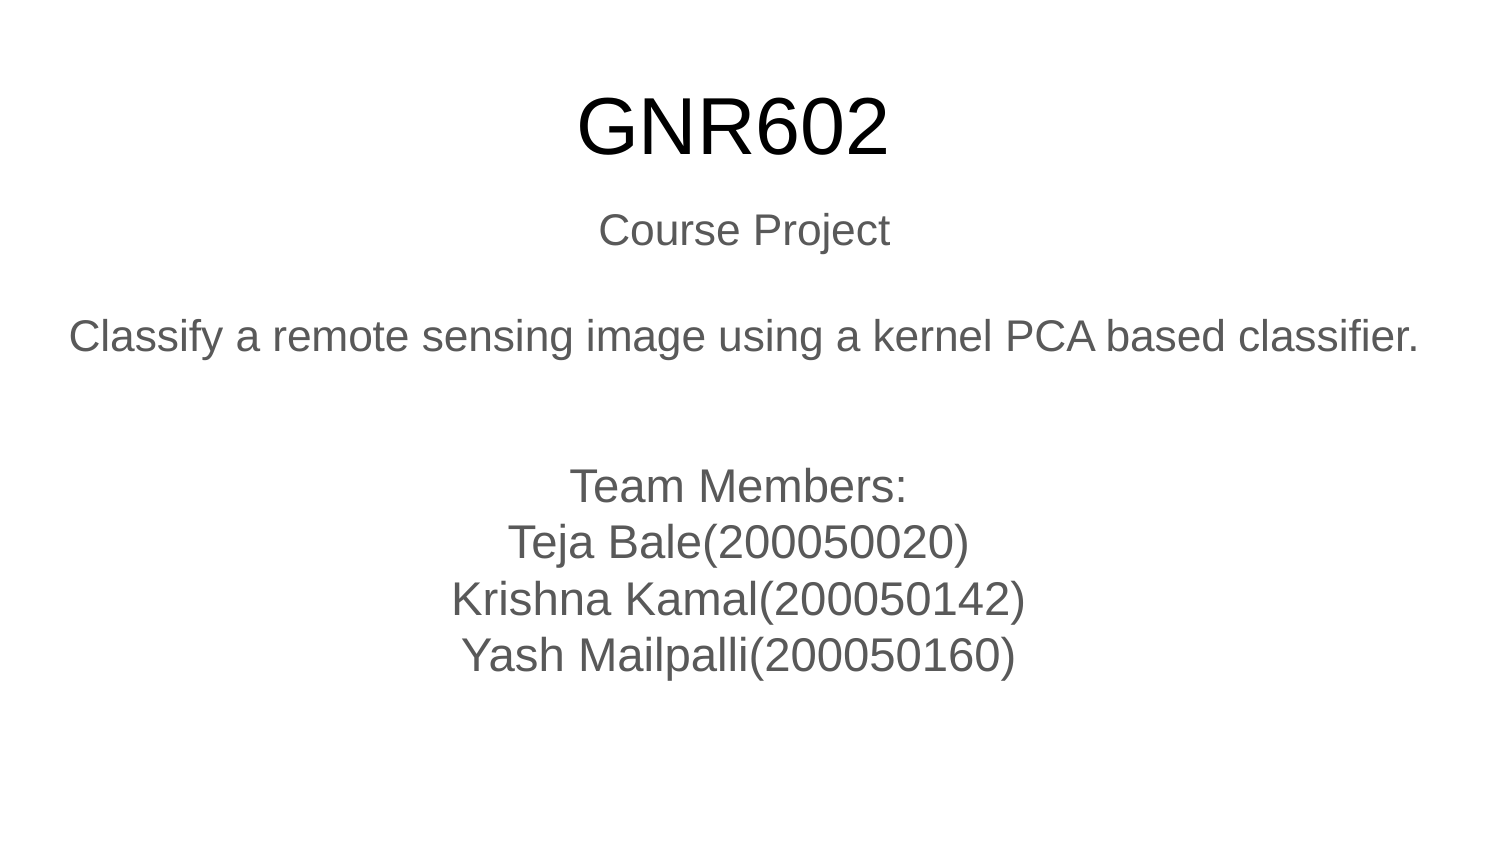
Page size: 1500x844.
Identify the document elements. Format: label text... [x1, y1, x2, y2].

subtitle Team Members: Teja Bale(200050020) Krishna Kamal(200050142) Yash Mailpalli(200050160) [45, 439, 1432, 698]
subtitle Course Project Classify a remote sensing image using a kernel PCA based classifier. [38, 185, 1451, 422]
title GNR602 [45, 42, 1444, 185]
